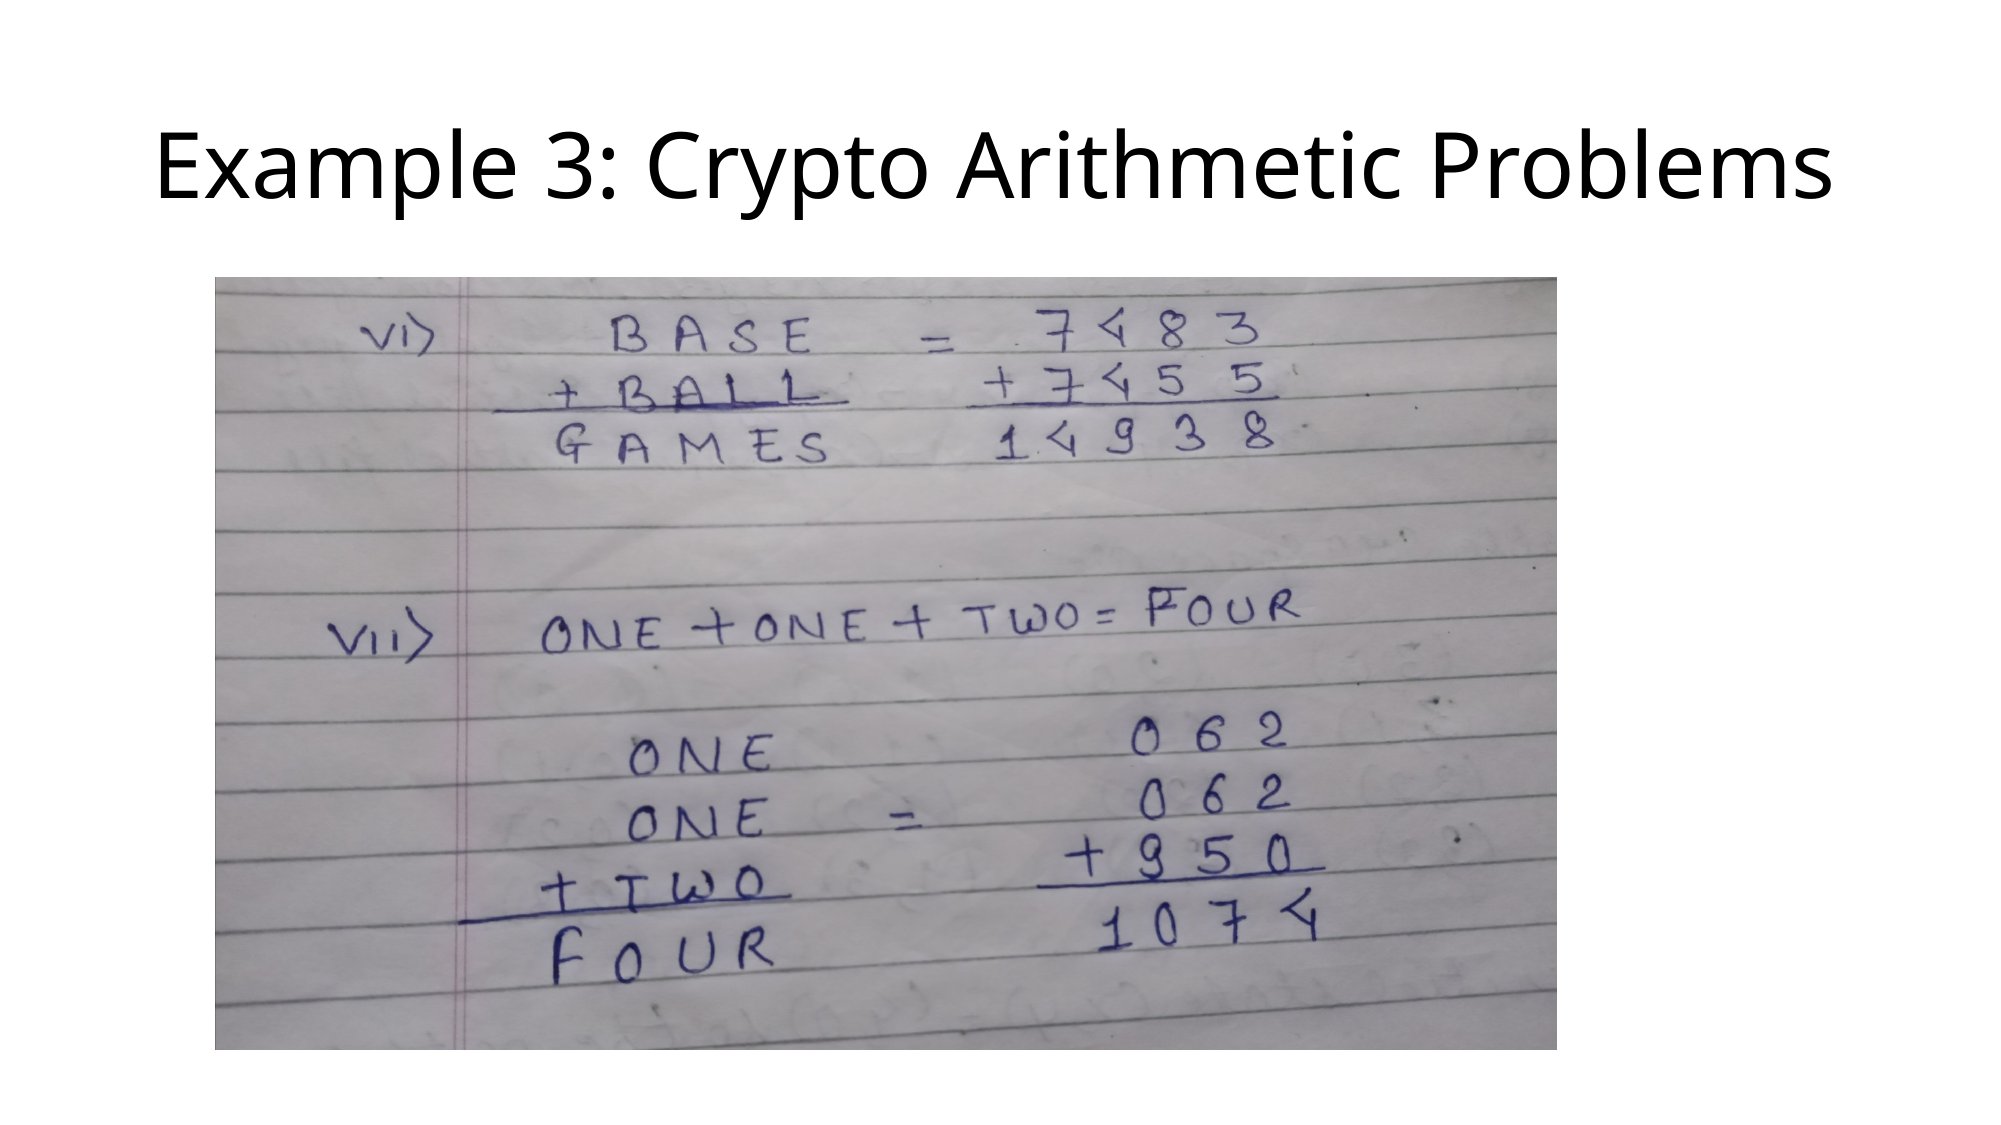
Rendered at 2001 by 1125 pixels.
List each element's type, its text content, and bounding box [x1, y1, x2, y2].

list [215, 277, 1557, 1050]
title Example 3: Crypto Arithmetic Problems [137, 59, 1863, 278]
